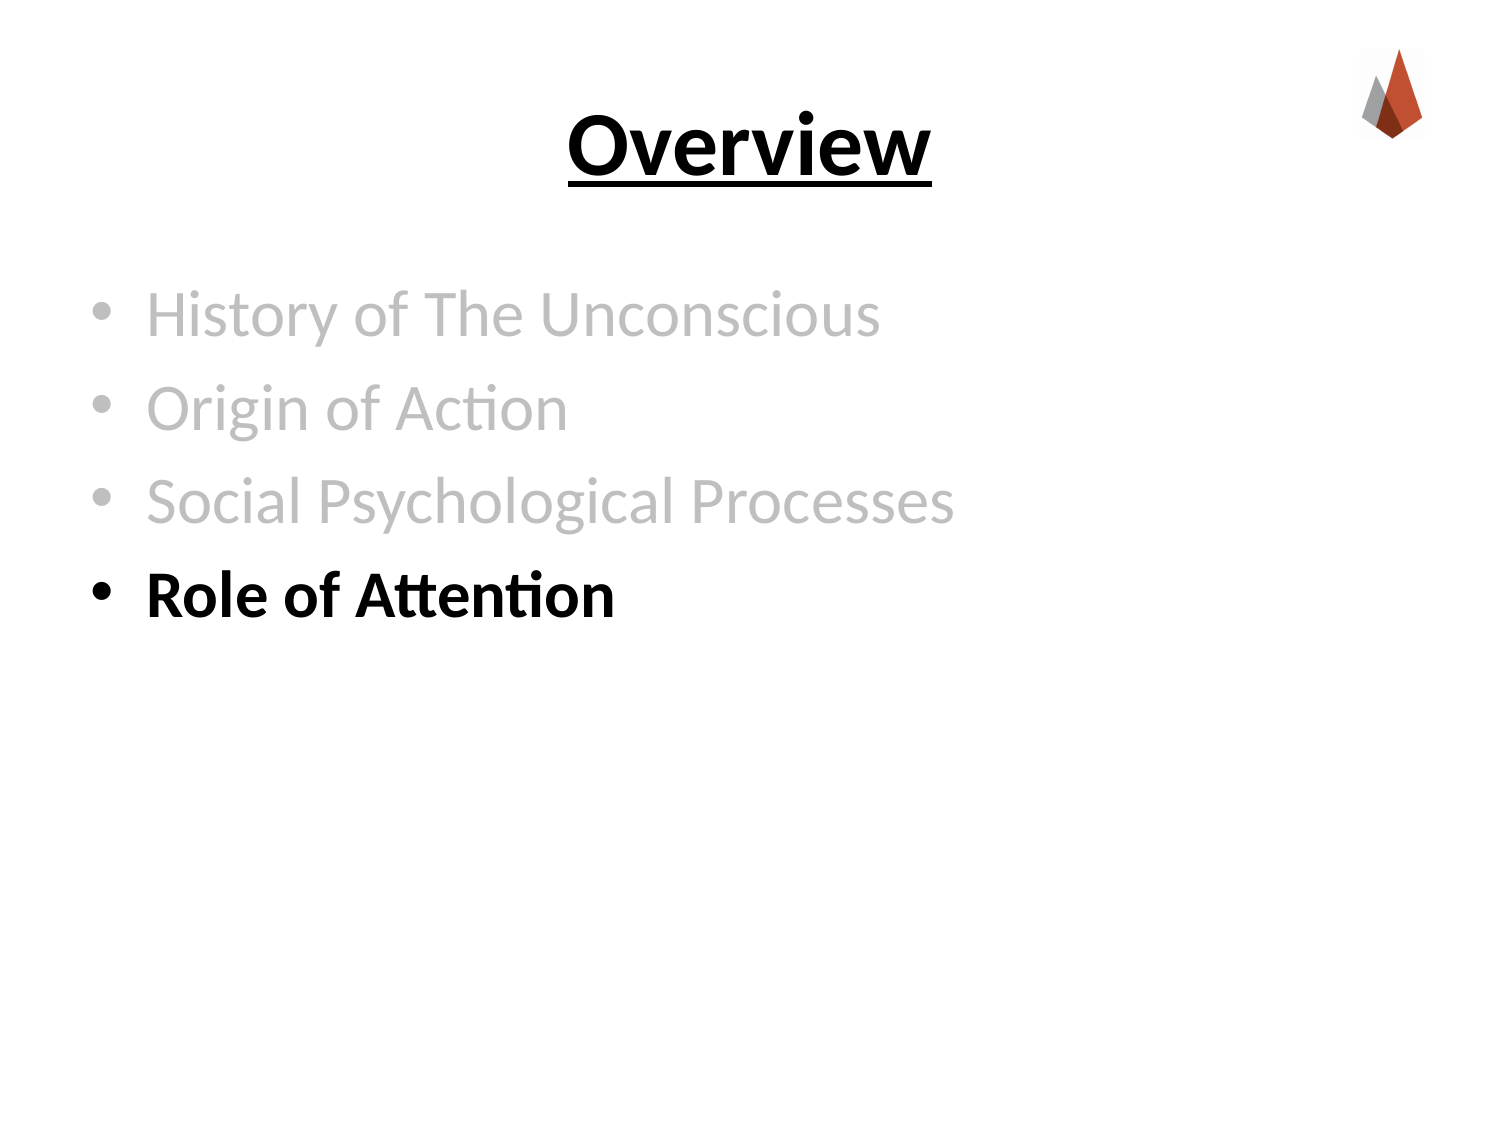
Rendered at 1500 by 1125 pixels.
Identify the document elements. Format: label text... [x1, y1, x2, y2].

list History of The Unconscious Origin of Action Social Psychological Processes Role of Attention [75, 262, 1425, 1005]
title Overview [75, 45, 1425, 233]
